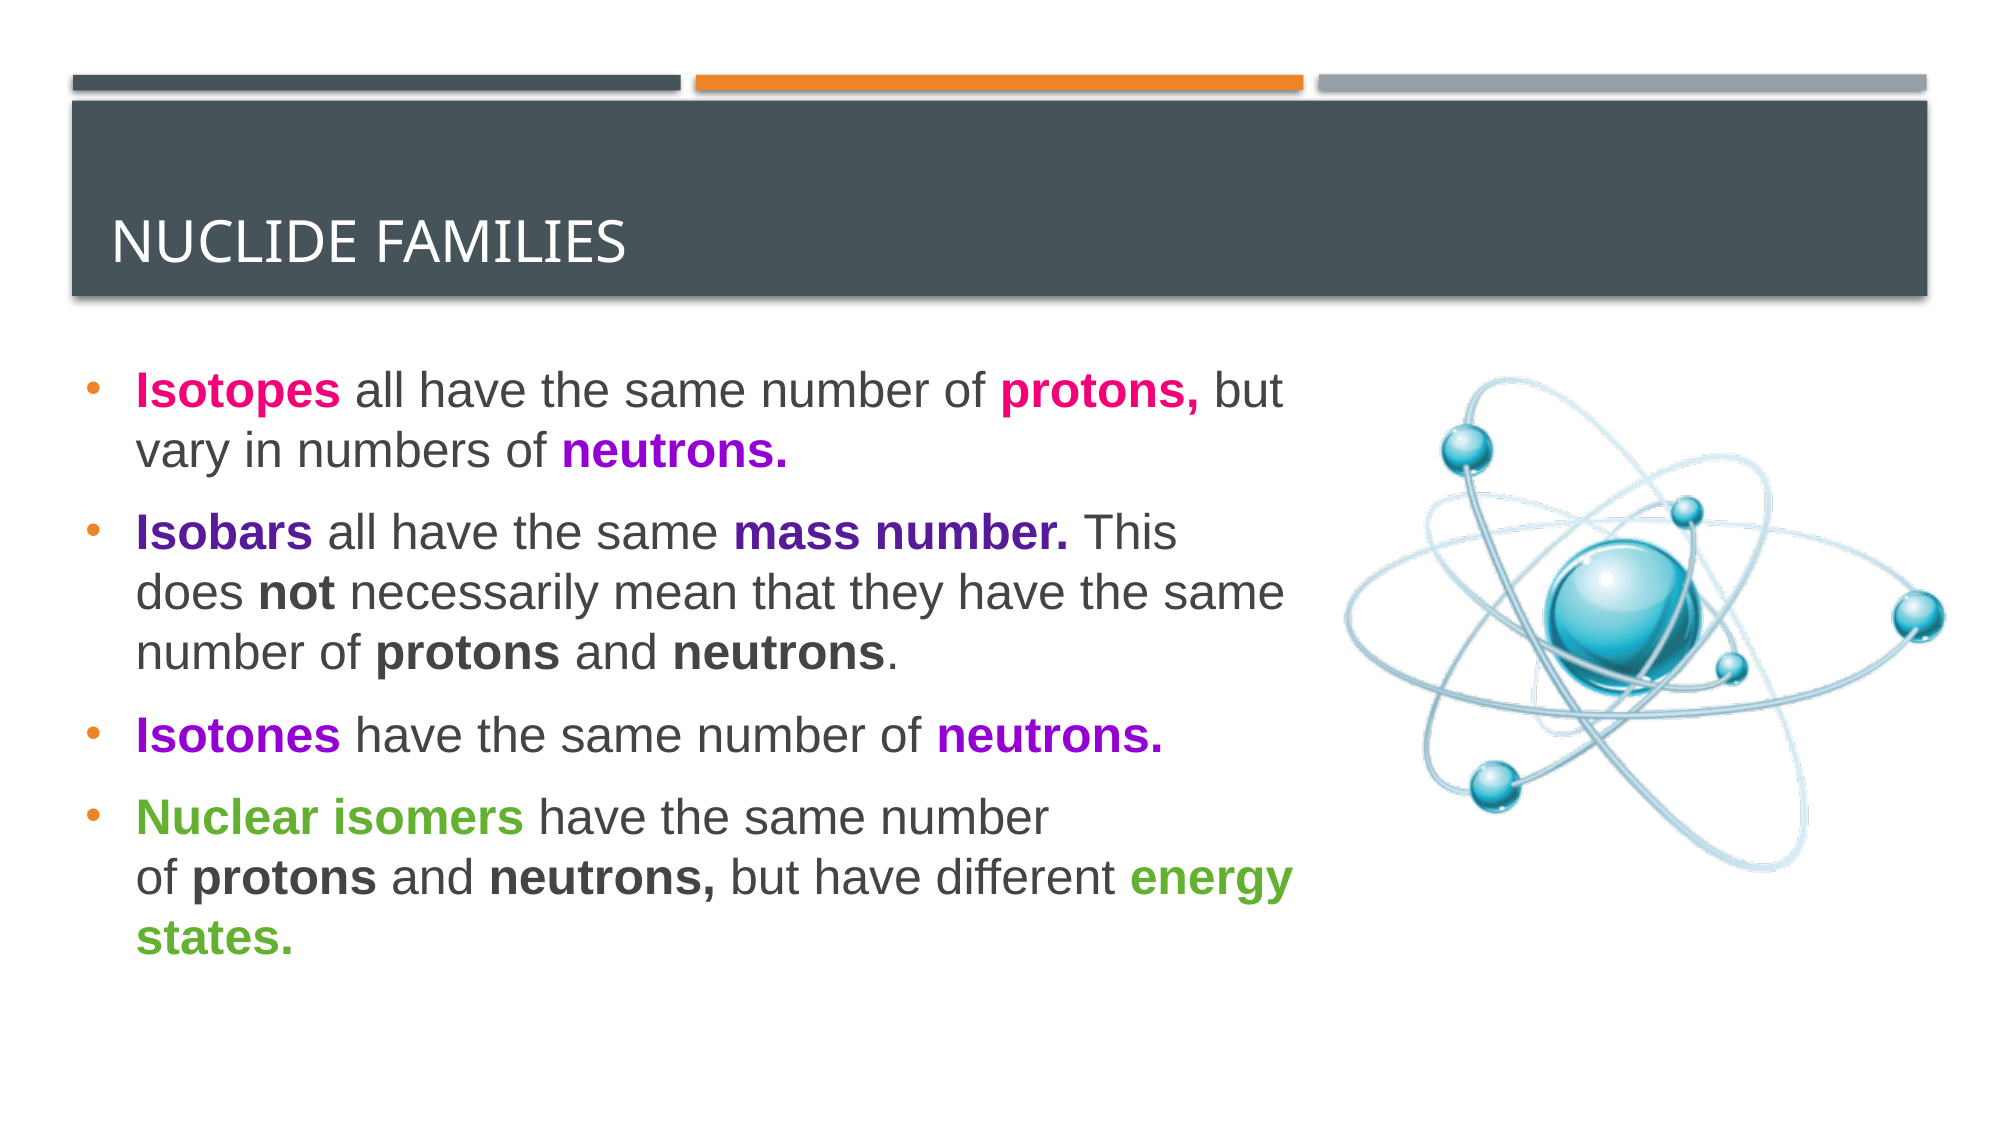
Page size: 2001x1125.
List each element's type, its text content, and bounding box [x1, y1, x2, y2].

picture [1334, 362, 1960, 885]
list Isotopes all have the same number of protons, but vary in numbers of neutrons. Isobars all have the same mass number. This does not necessarily mean that they have the same number of protons and neutrons. Isotones have the same number of neutrons. Nuclear isomers have the same number of protons and neutrons, but have different energy states. [70, 230, 1392, 1125]
title Nuclide Families [95, 115, 1905, 282]
